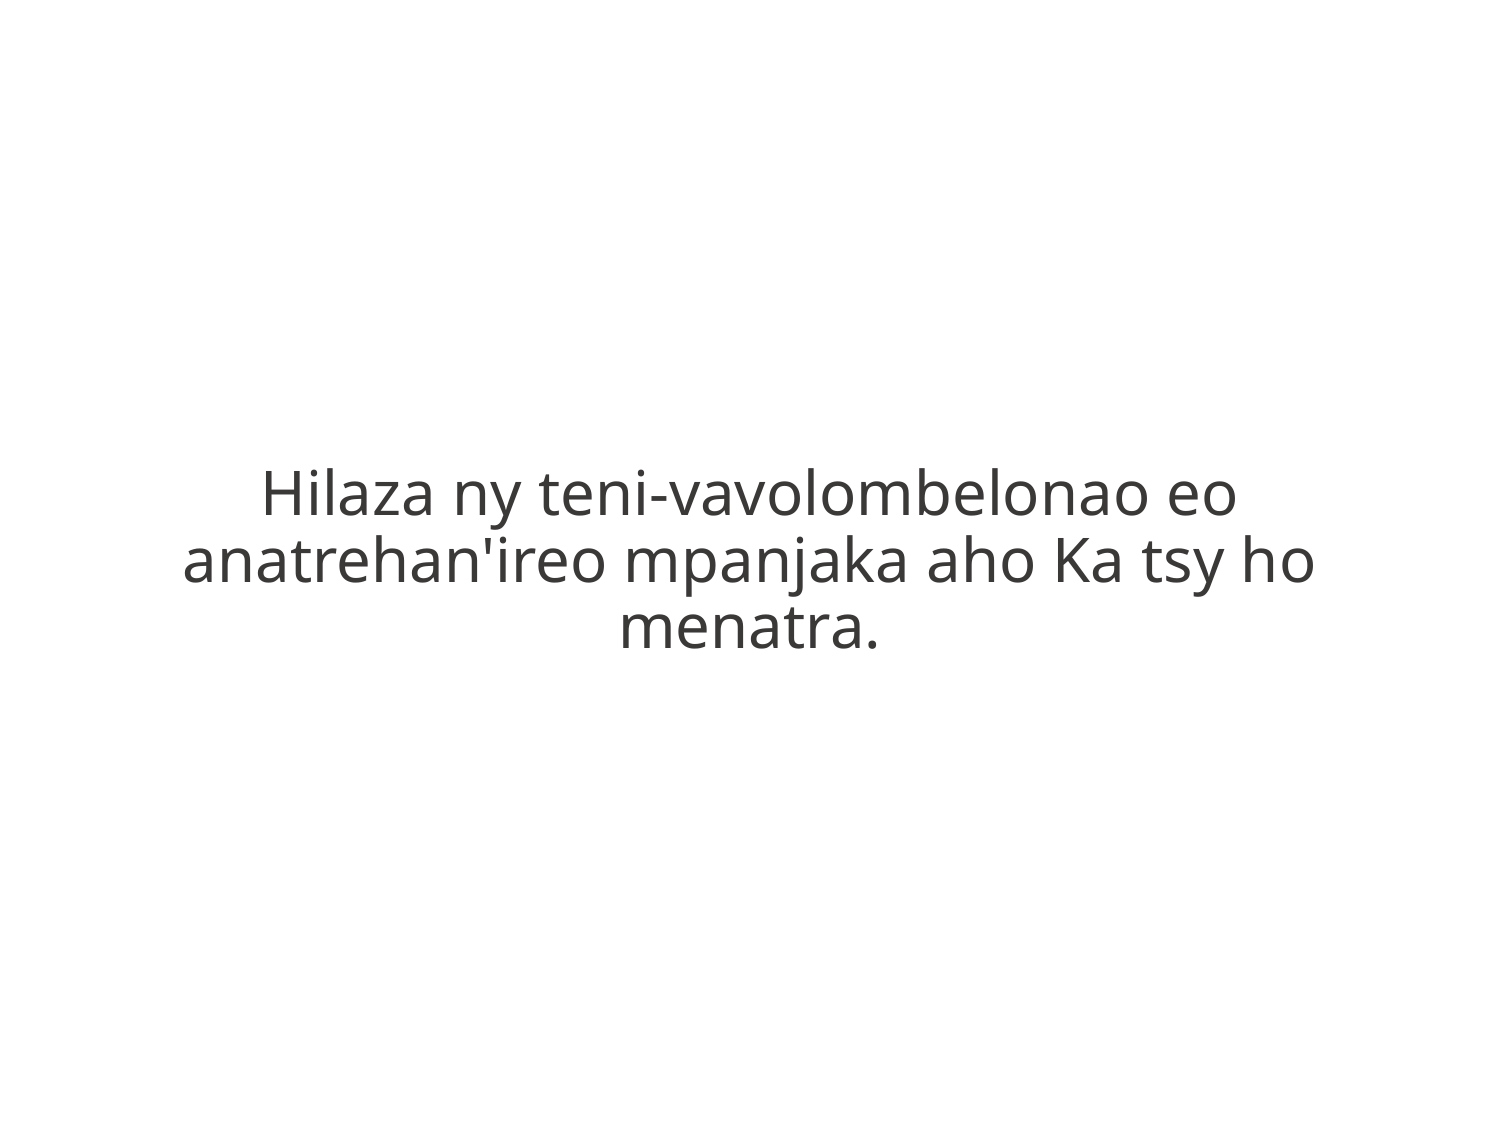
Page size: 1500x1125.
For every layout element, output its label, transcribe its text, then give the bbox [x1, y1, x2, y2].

title Hilaza ny teni-vavolombelonao eo anatrehan'ireo mpanjaka aho Ka tsy ho menatra. [103, 453, 1397, 672]
